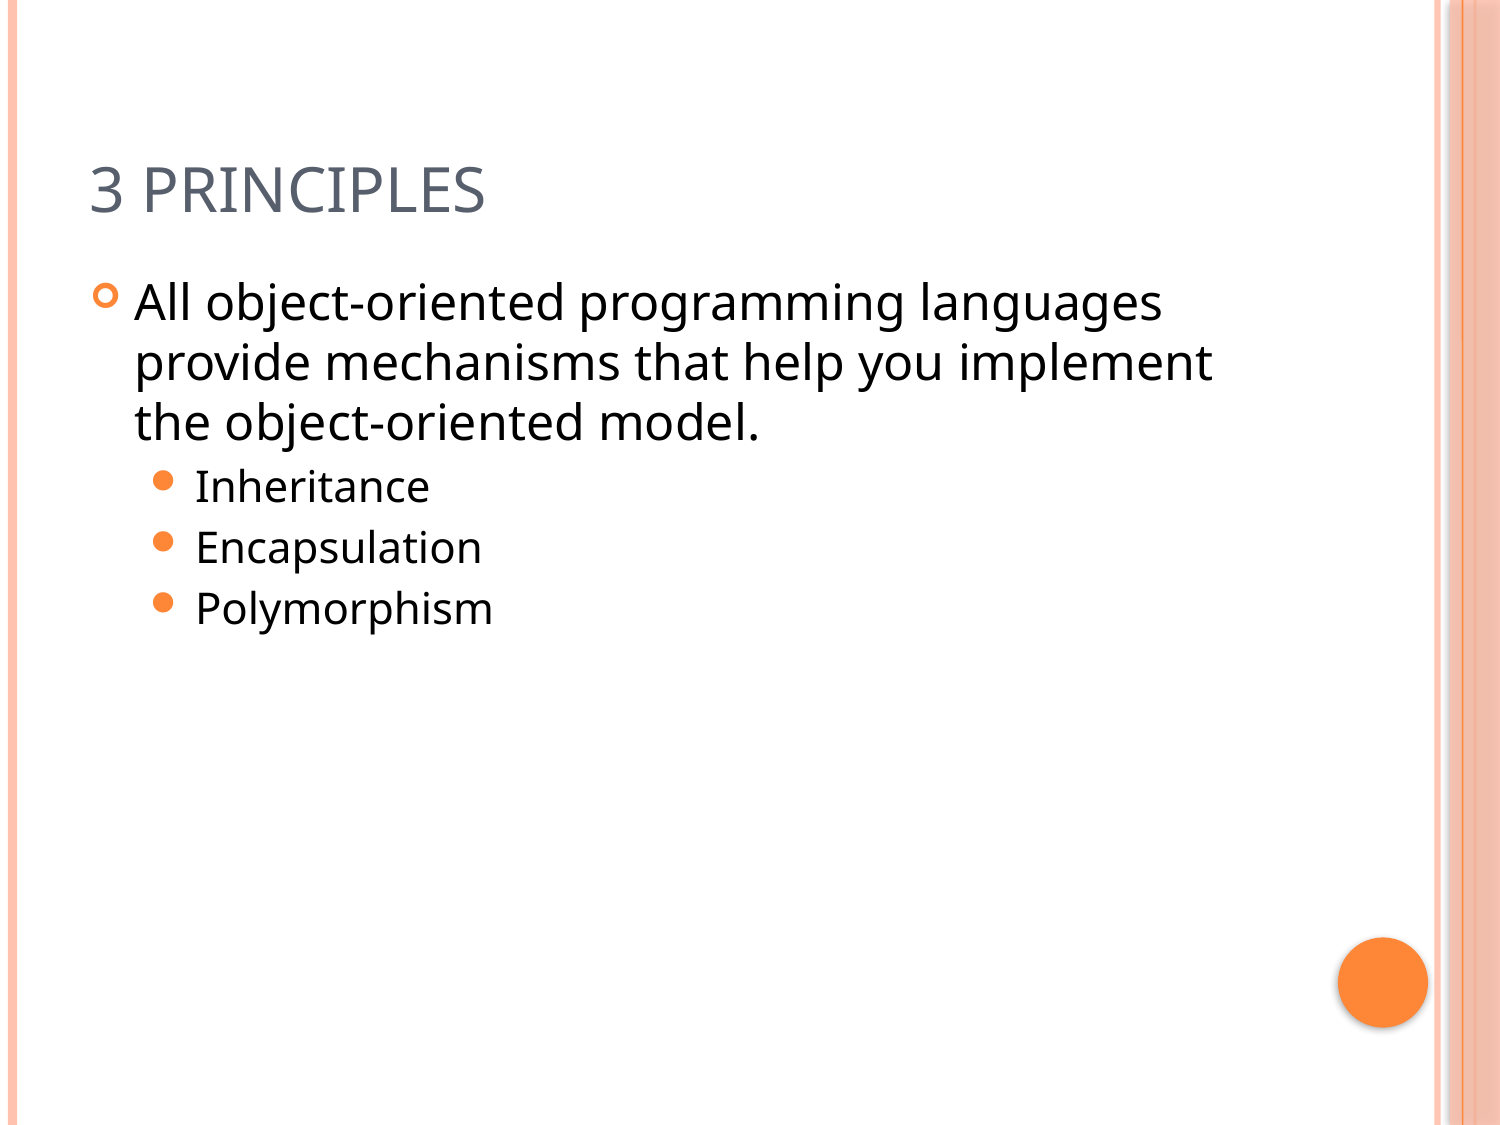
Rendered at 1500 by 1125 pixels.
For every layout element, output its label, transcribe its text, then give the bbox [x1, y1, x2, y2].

title 3 Principles [75, 45, 1300, 233]
list All object-oriented programming languages provide mechanisms that help you implement the object-oriented model. Inheritance Encapsulation Polymorphism [75, 262, 1300, 1062]
